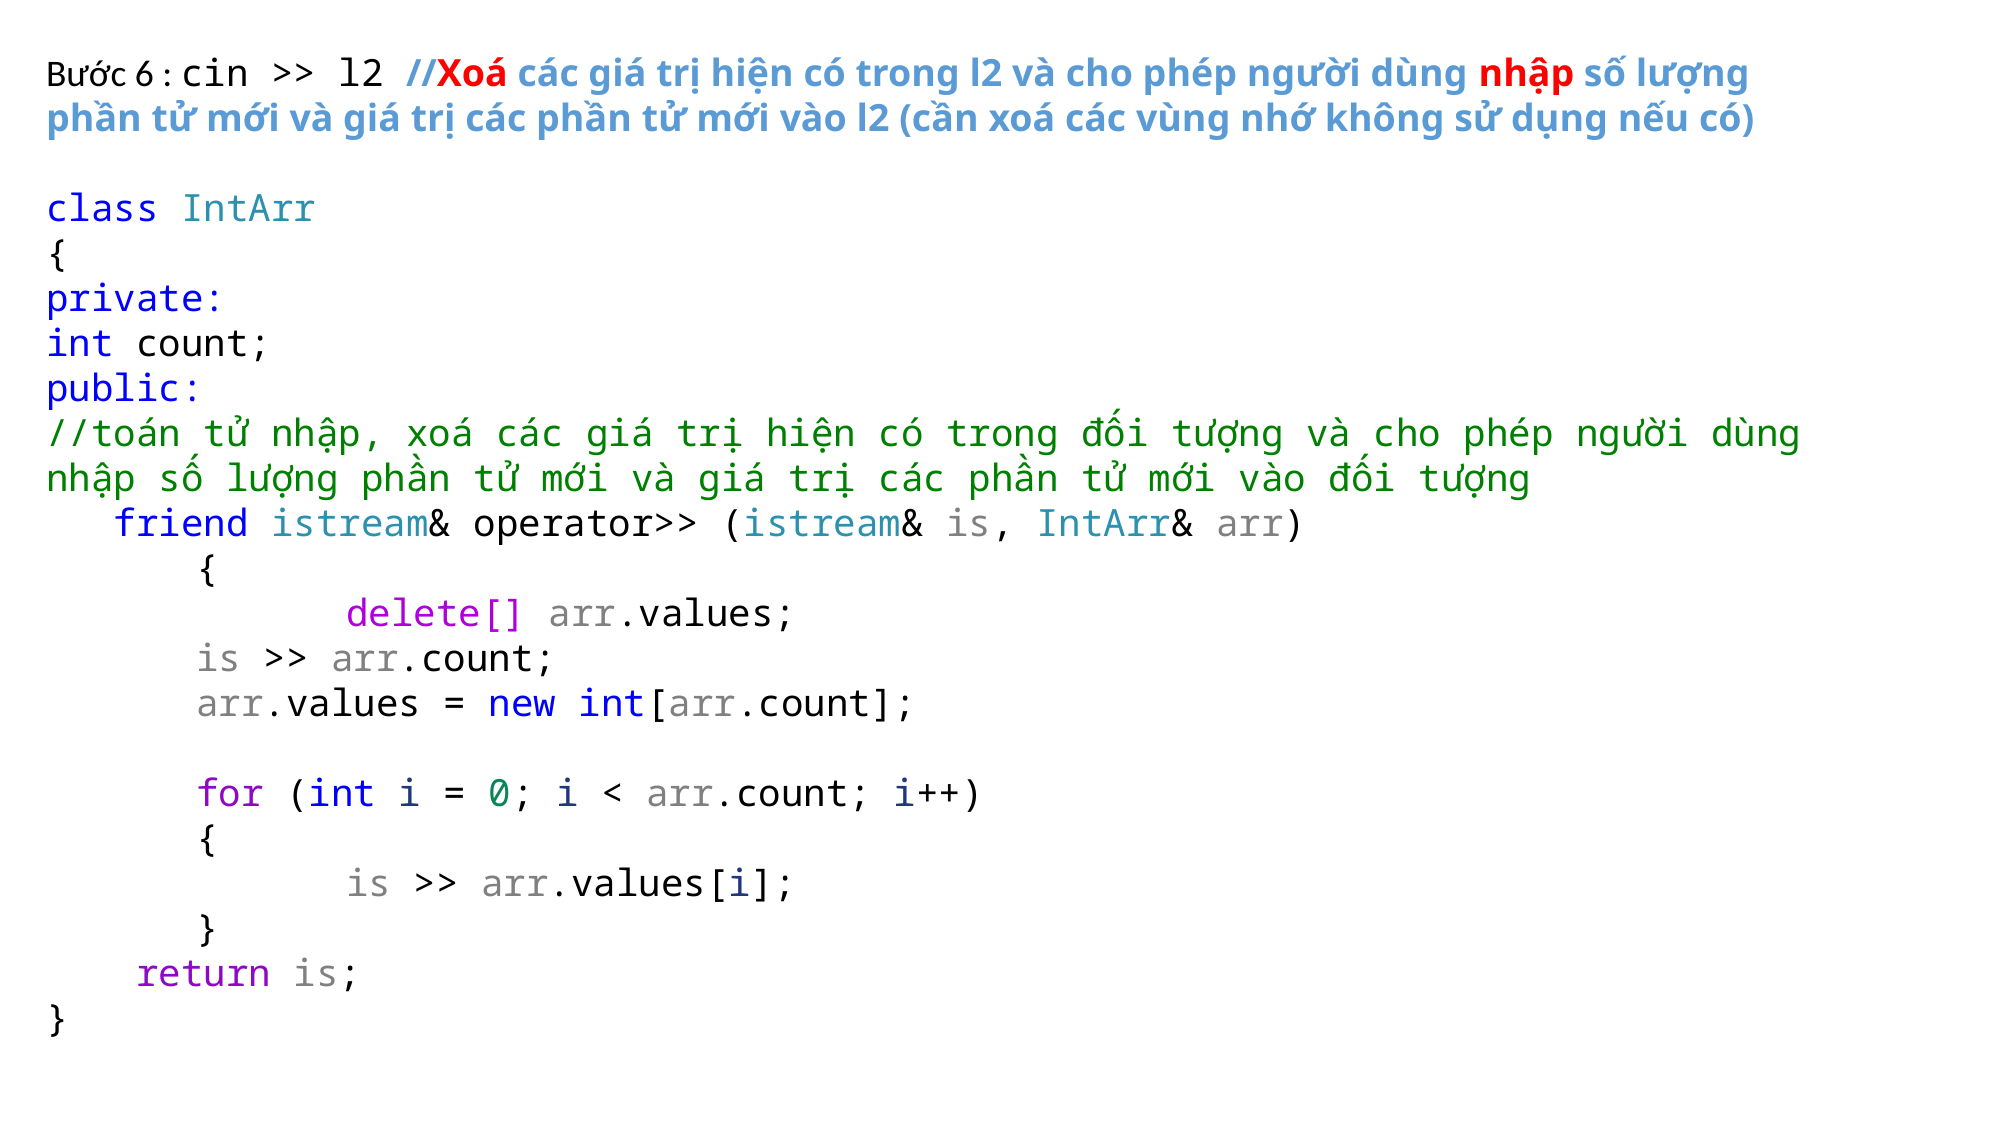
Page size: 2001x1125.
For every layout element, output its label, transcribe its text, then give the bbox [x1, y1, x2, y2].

text_box Bước 6 : cin >> l2 //Xoá các giá trị hiện có trong l2 và cho phép người dùng nhập số lượng phần tử mới và giá trị các phần tử mới vào l2 (cần xoá các vùng nhớ không sử dụng nếu có) class IntArr { private: int count; public: //toán tử nhập, xoá các giá trị hiện có trong đối tượng và cho phép người dùng nhập số lượng phần tử mới và giá trị các phần tử mới vào đối tượng friend istream& operator>> (istream& is, IntArr& arr) { delete[] arr.values; is >> arr.count; arr.values = new int[arr.count]; for (int i = 0; i < arr.count; i++) { is >> arr.values[i]; } return is; } [31, 41, 1850, 1125]
